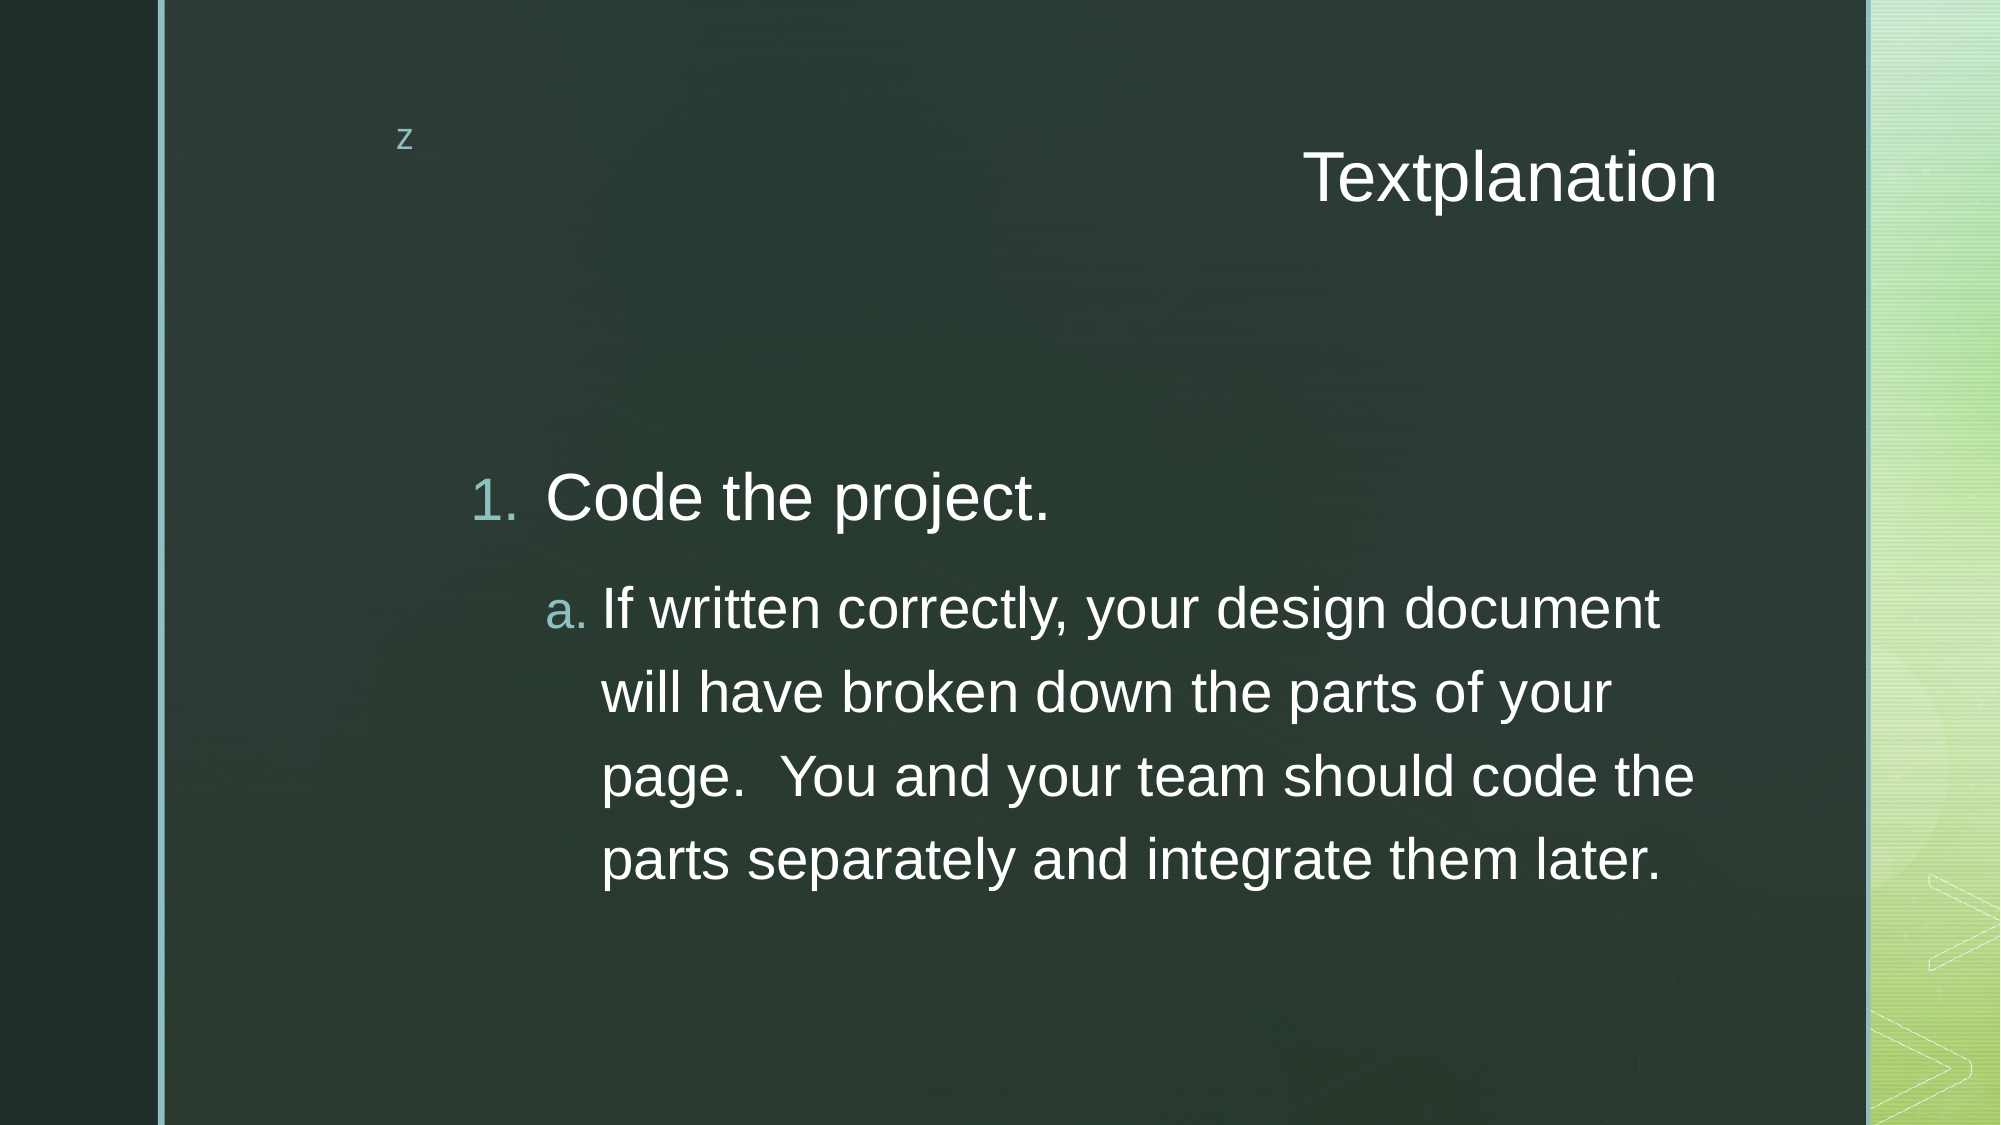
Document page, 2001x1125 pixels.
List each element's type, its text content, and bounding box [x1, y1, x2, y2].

picture [1871, 0, 2001, 1125]
list Code the project. If written correctly, your design document will have broken down the parts of your page. You and your team should code the parts separately and integrate them later. [454, 336, 1734, 993]
title Textplanation [428, 132, 1734, 310]
